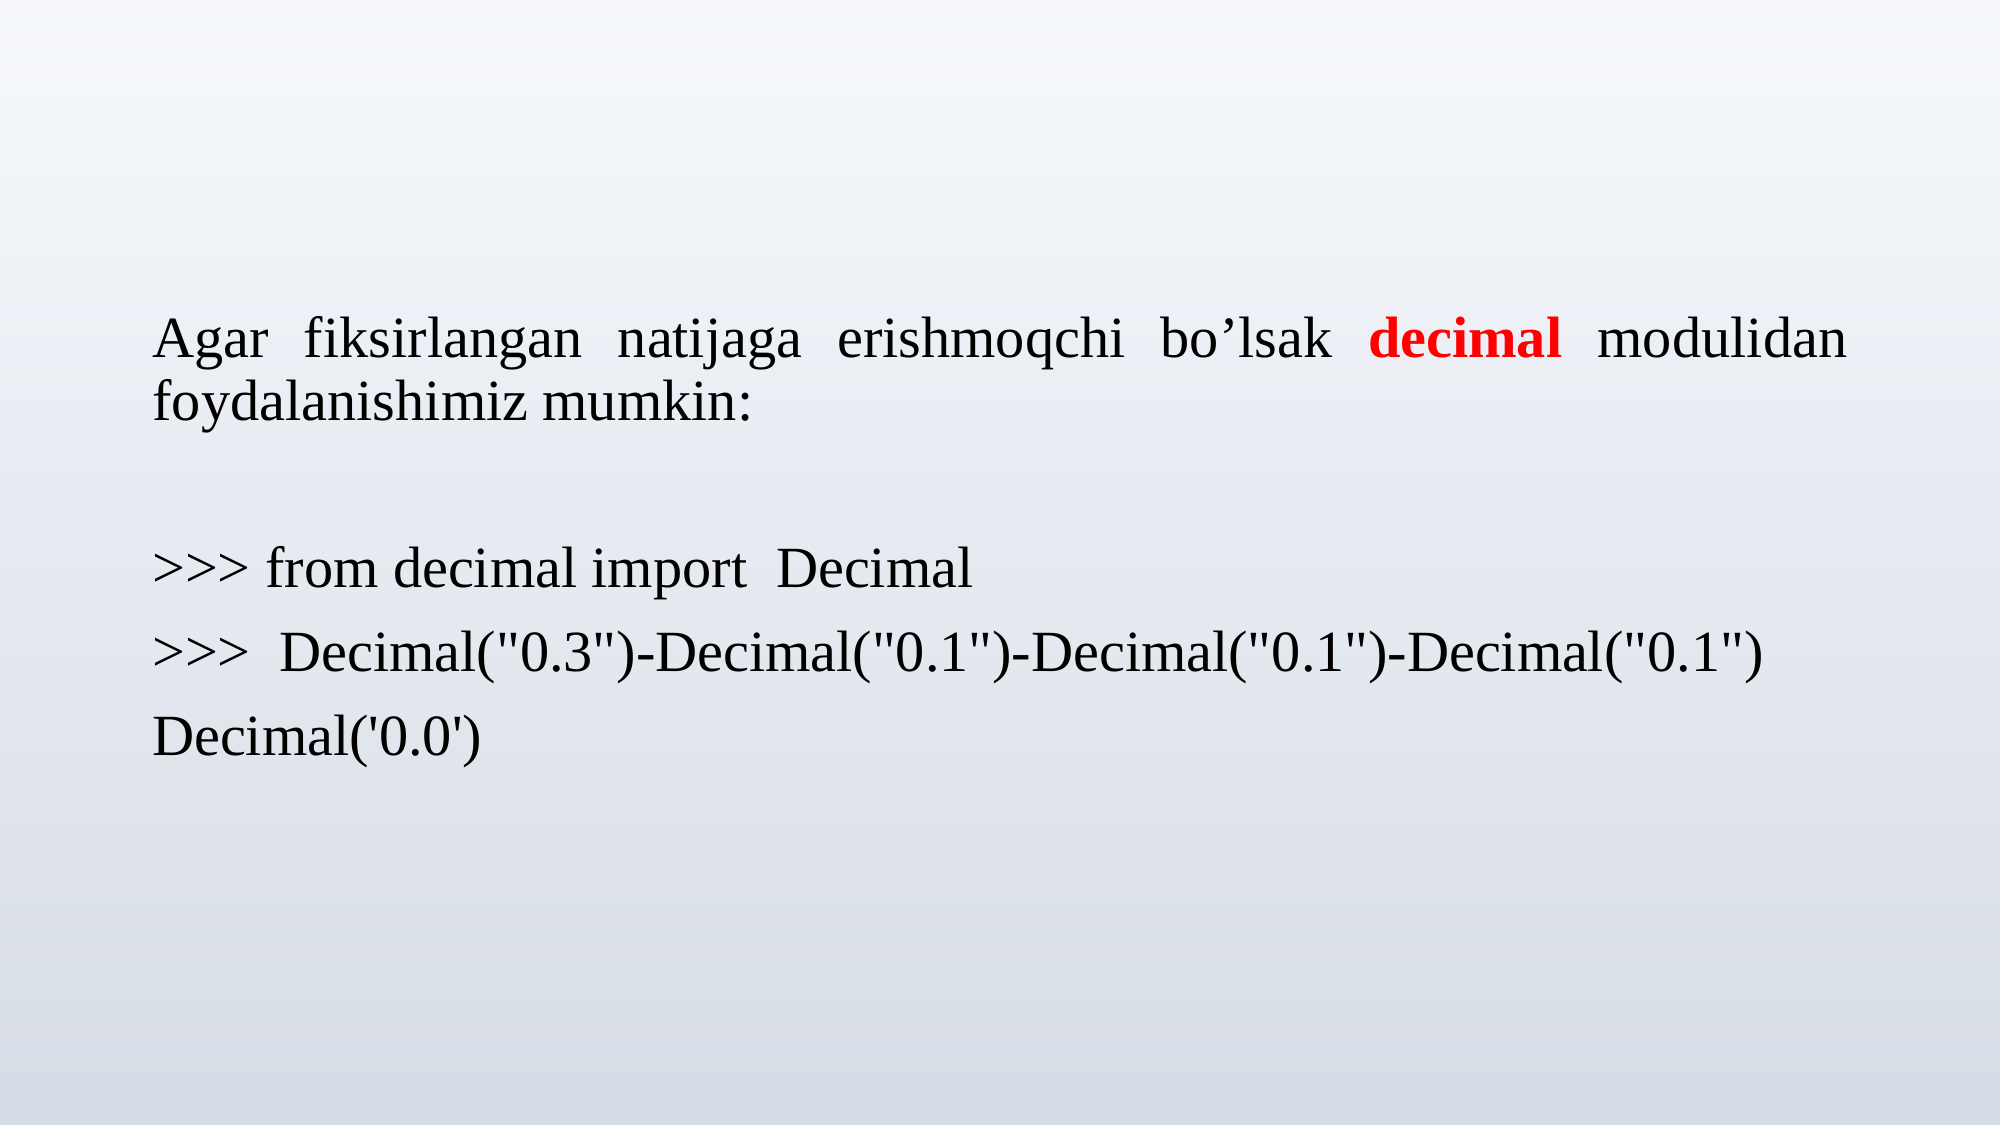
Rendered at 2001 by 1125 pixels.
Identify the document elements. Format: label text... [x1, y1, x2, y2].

list Agar fiksirlangan natijaga erishmoqchi bo’lsak decimal modulidan foydalanishimiz mumkin: >>> from decimal import Decimal >>> Decimal("0.3")-Decimal("0.1")-Decimal("0.1")-Decimal("0.1") Decimal('0.0') [137, 299, 1863, 937]
